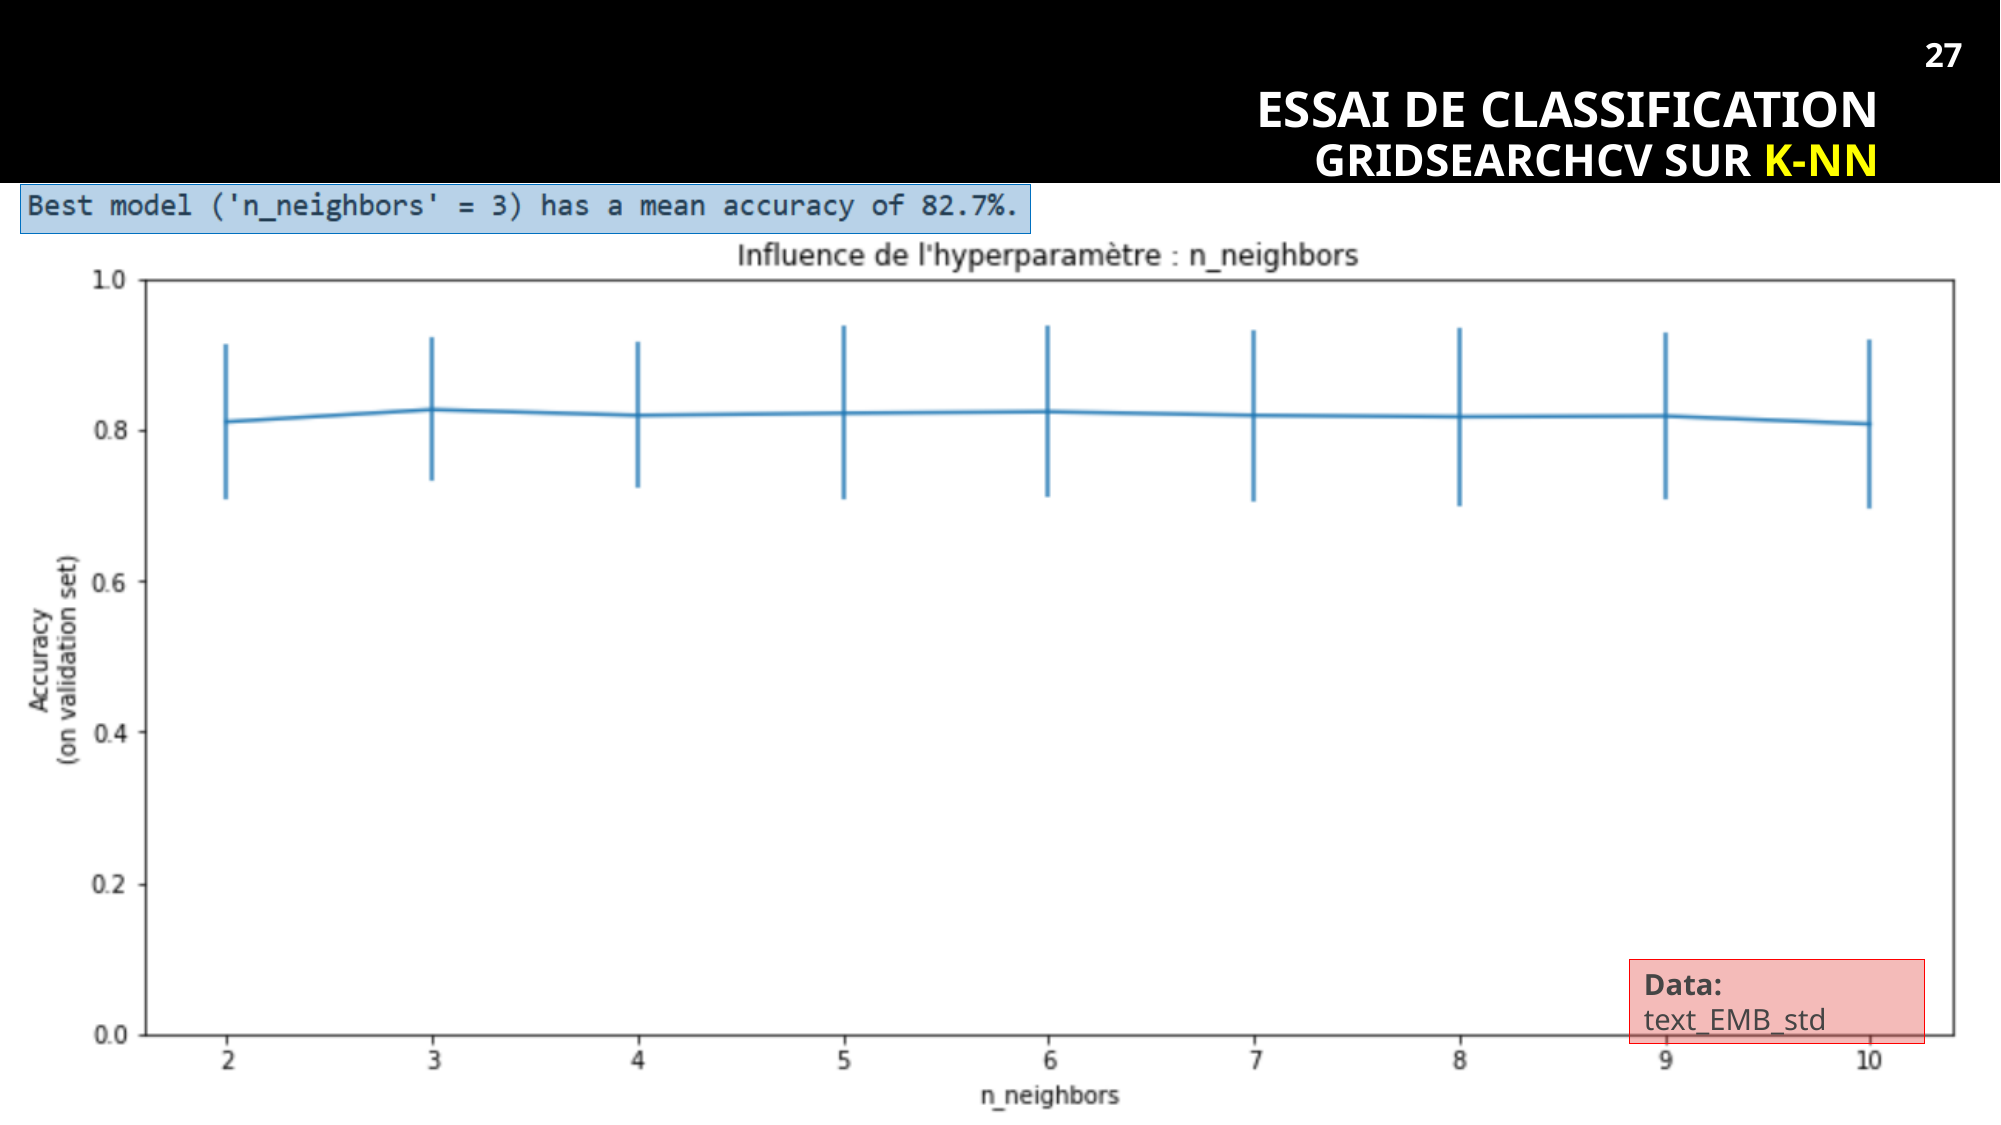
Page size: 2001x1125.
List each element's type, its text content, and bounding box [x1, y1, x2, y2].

picture [0, 183, 2000, 1125]
slide_number 27 [1872, 27, 1978, 88]
title Essai de Classification GridSearchCV sur k-NN [1031, 75, 1895, 183]
